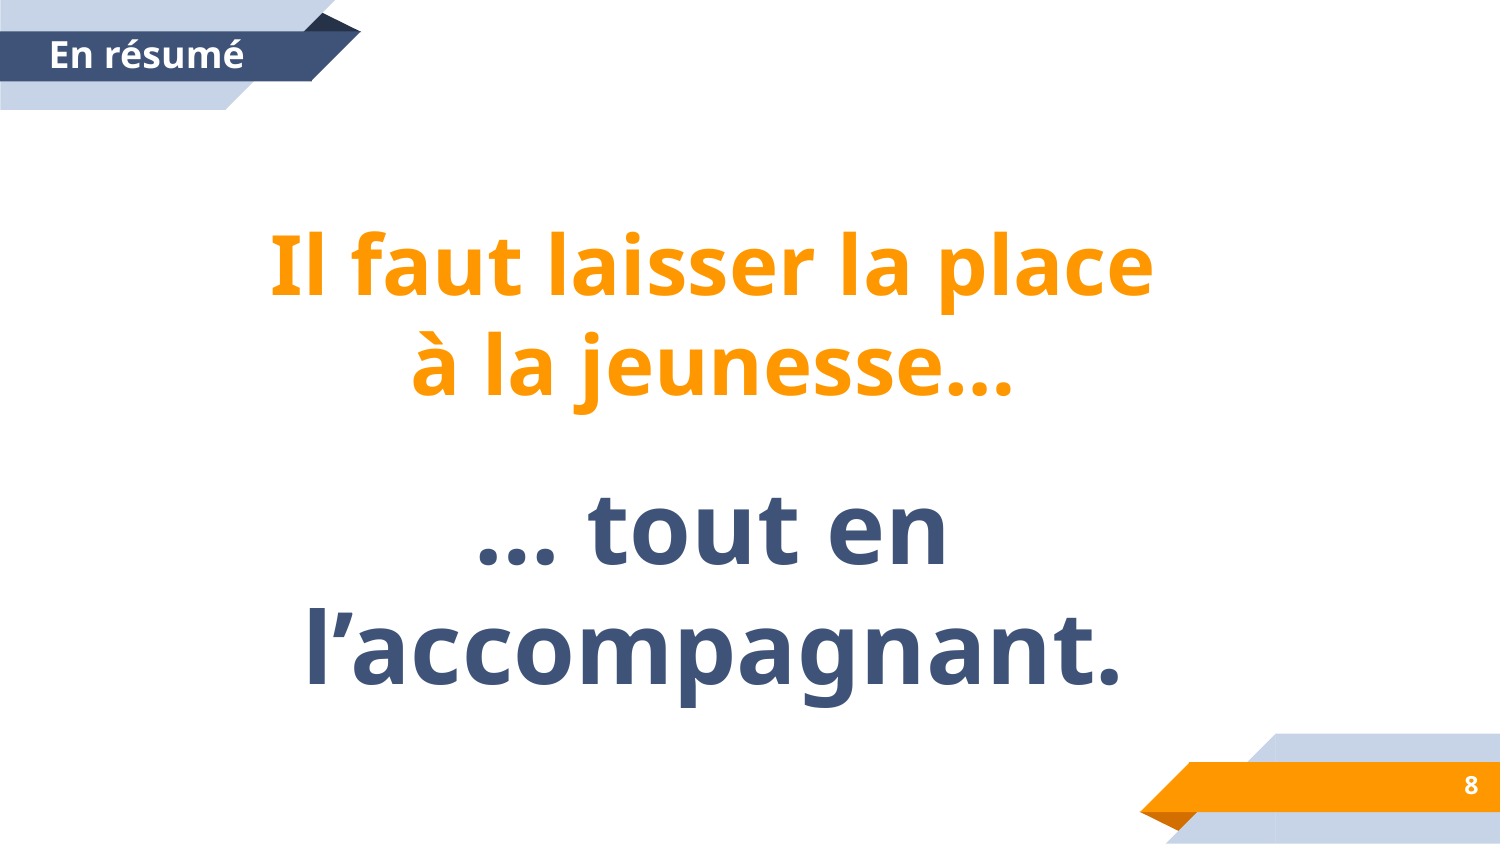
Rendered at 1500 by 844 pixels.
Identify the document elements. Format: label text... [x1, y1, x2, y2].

title Il faut laisser la place à la jeunesse… [245, 176, 1182, 448]
text_box En résumé [0, 0, 616, 149]
slide_number 8 [1249, 760, 1494, 813]
text_box … tout en l’accompagnant. [159, 448, 1268, 721]
